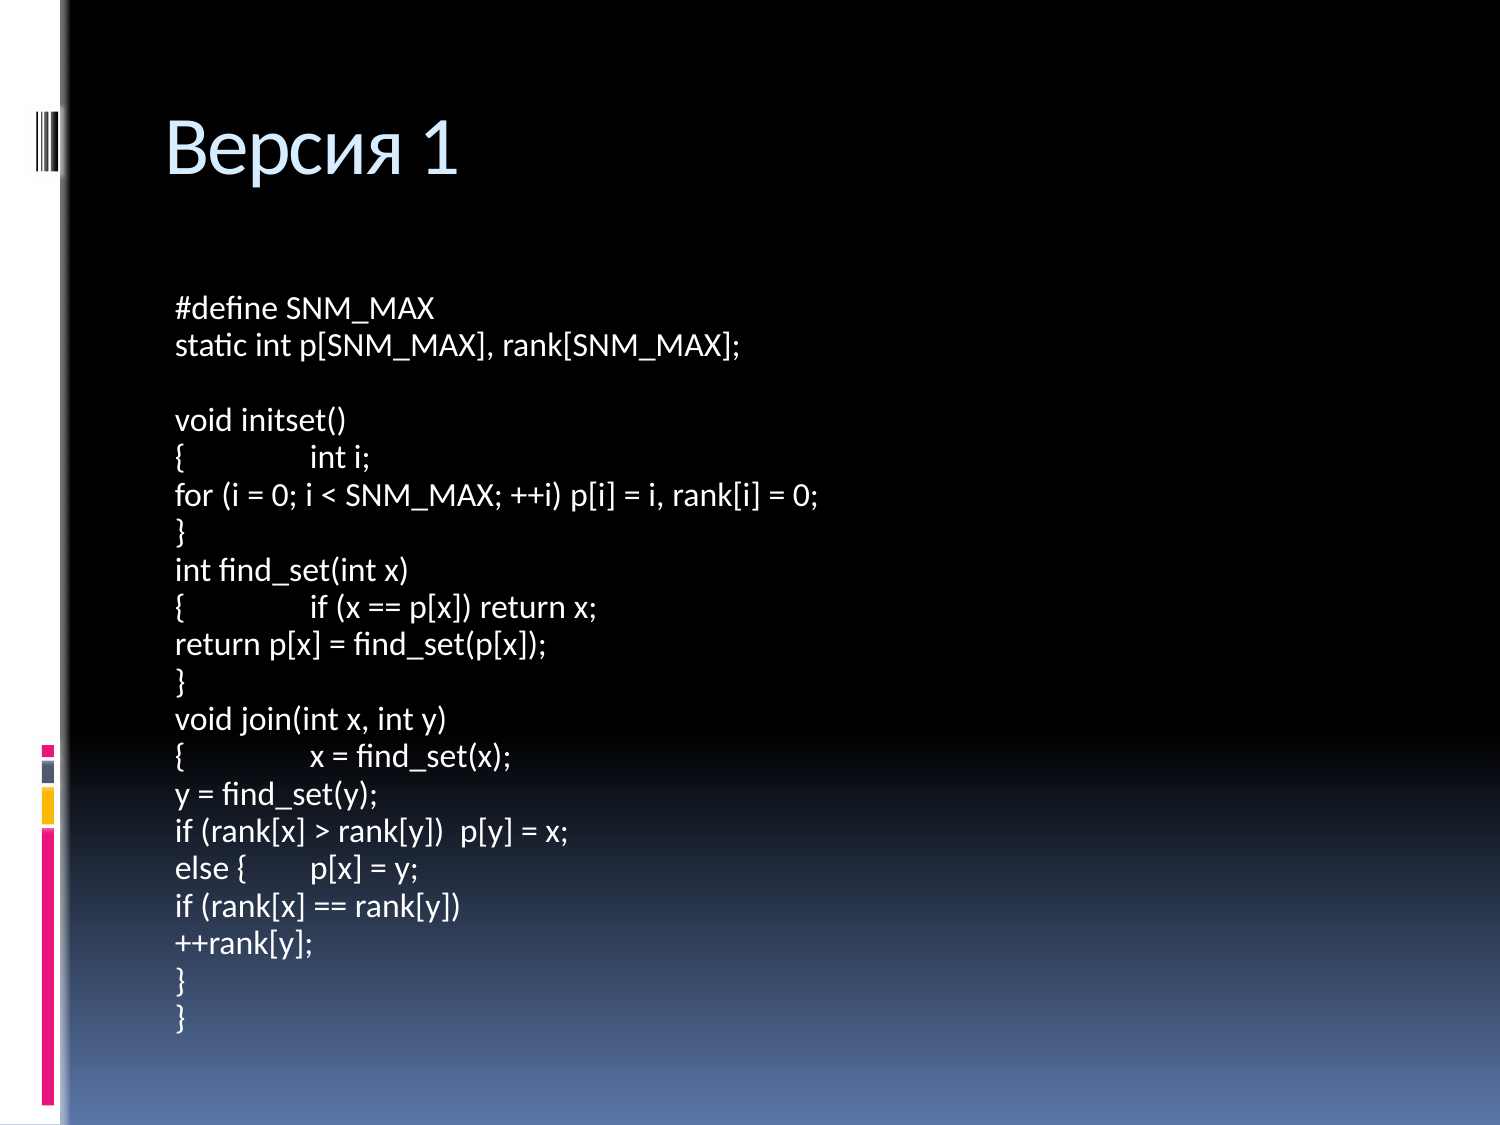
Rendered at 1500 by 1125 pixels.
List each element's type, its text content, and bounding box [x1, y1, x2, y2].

title Версия 1 [150, 83, 1425, 234]
list #define SNM_MAX static int p[SNM_MAX], rank[SNM_MAX]; void initset() { int i; for (i = 0; i < SNM_MAX; ++i) p[i] = i, rank[i] = 0; } int find_set(int x) { if (x == p[x]) return x; return p[x] = find_set(p[x]); } void join(int x, int y) { x = find_set(x); y = find_set(y); if (rank[x] > rank[y]) p[y] = x; else { p[x] = y; if (rank[x] == rank[y]) ++rank[y]; } } [150, 292, 1425, 1043]
